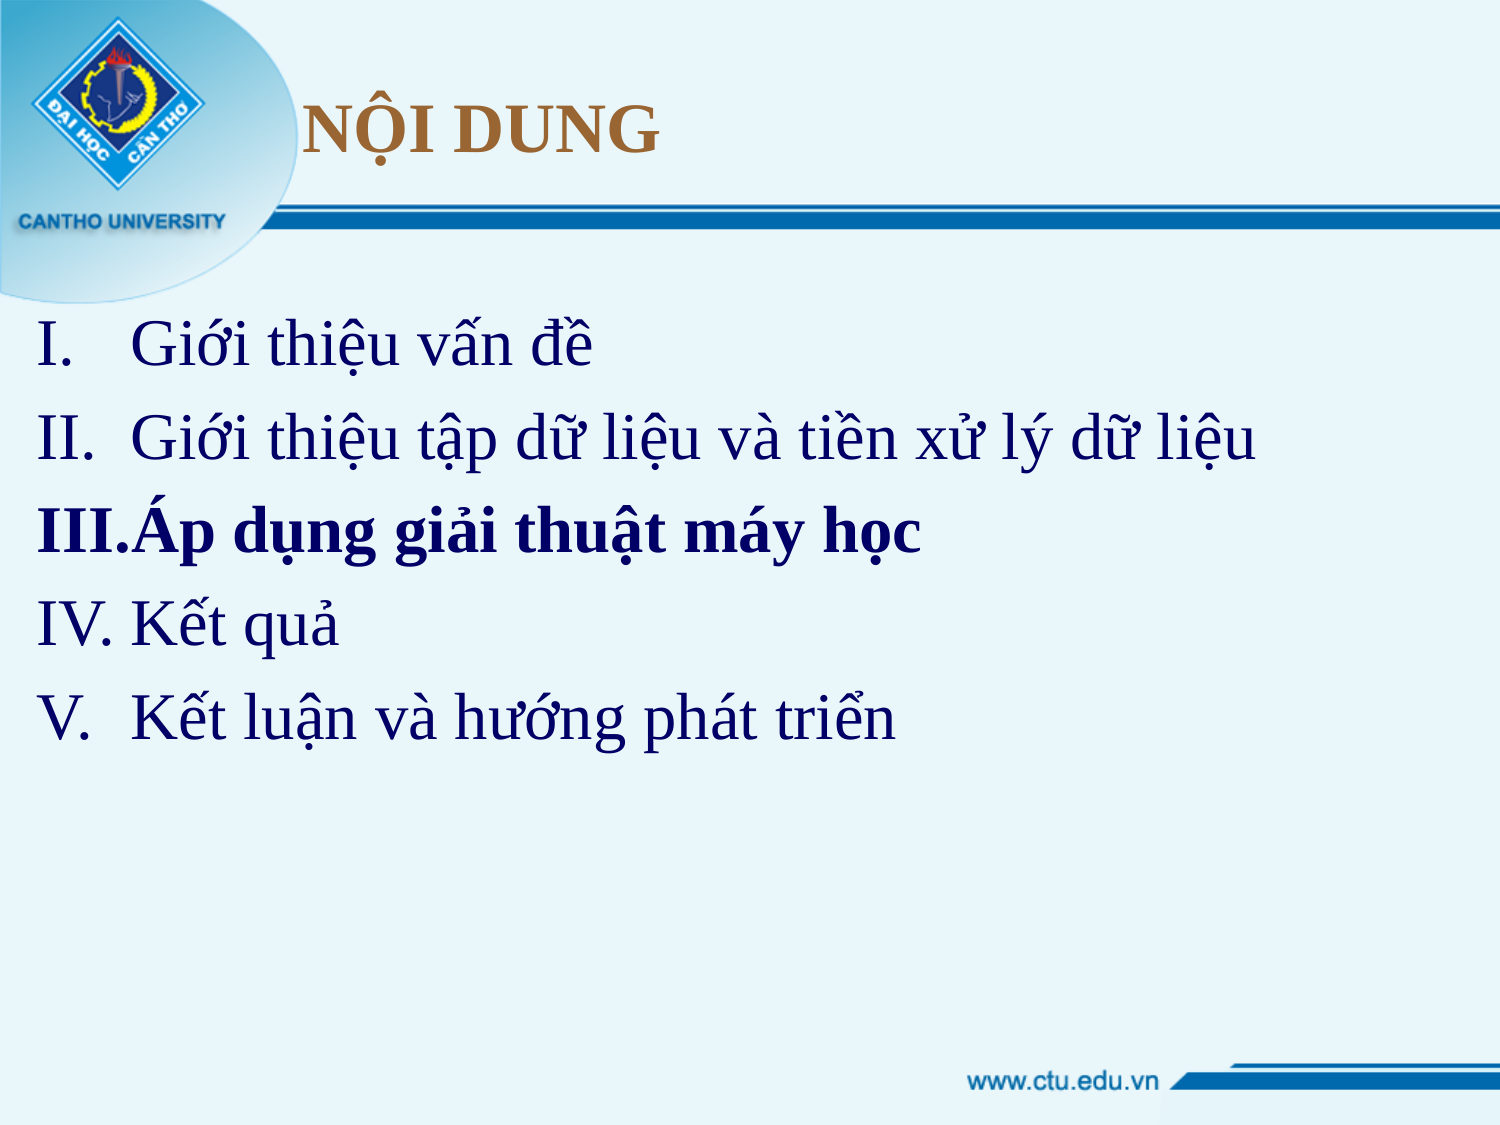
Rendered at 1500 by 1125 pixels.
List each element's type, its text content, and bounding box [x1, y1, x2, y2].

picture [0, 0, 1500, 1125]
title NỘI DUNG [287, 46, 1450, 202]
list Giới thiệu vấn đề Giới thiệu tập dữ liệu và tiền xử lý dữ liệu Áp dụng giải thuật máy học Kết quả Kết luận và hướng phát triển [21, 291, 1473, 1038]
